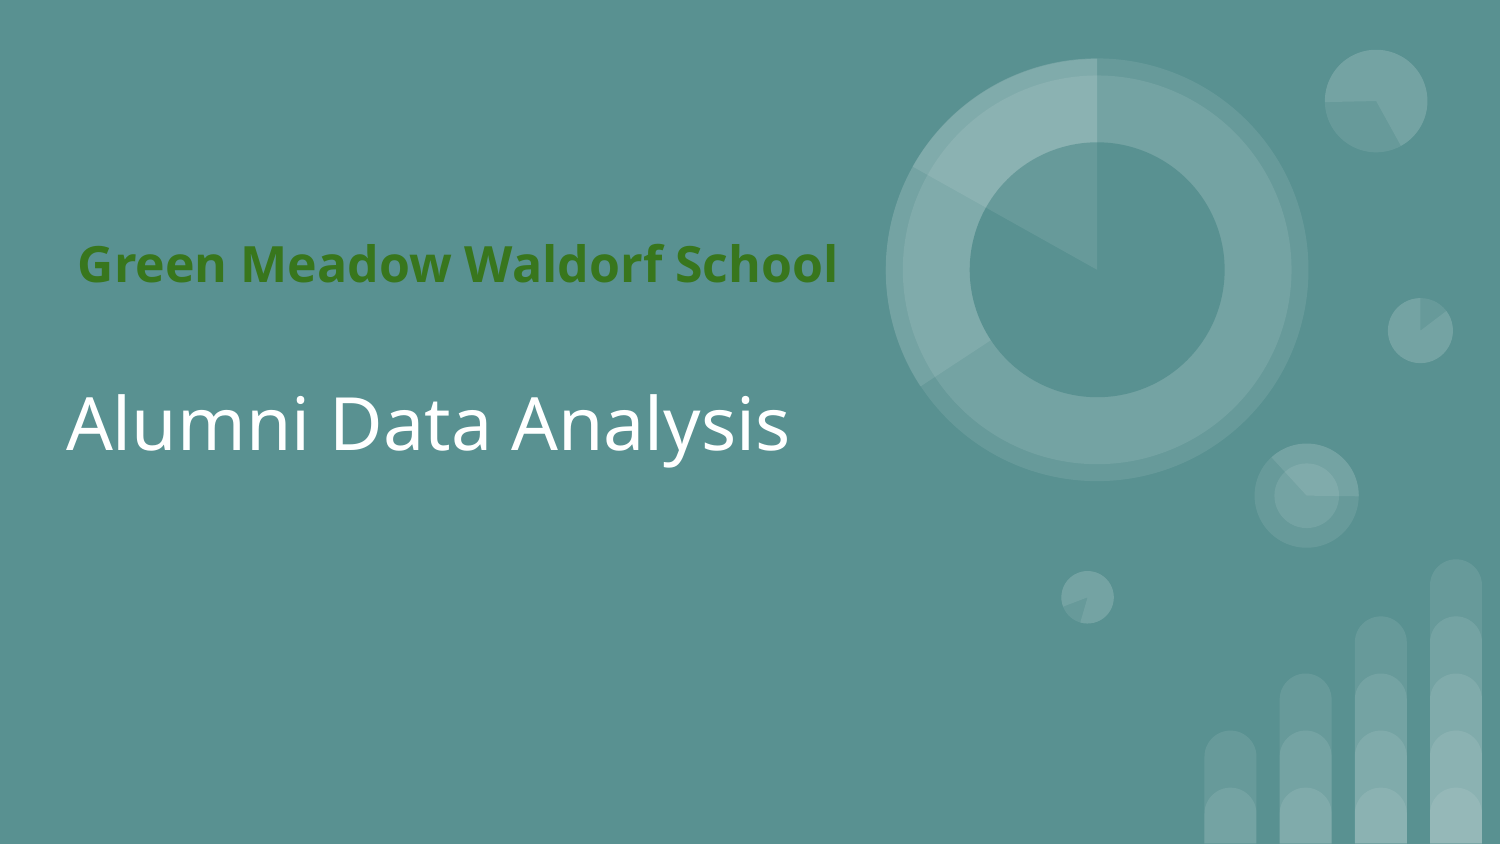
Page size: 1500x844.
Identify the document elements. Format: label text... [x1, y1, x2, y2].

subtitle Alumni Data Analysis [51, 356, 1449, 487]
title Green Meadow Waldorf School [63, 85, 1461, 422]
